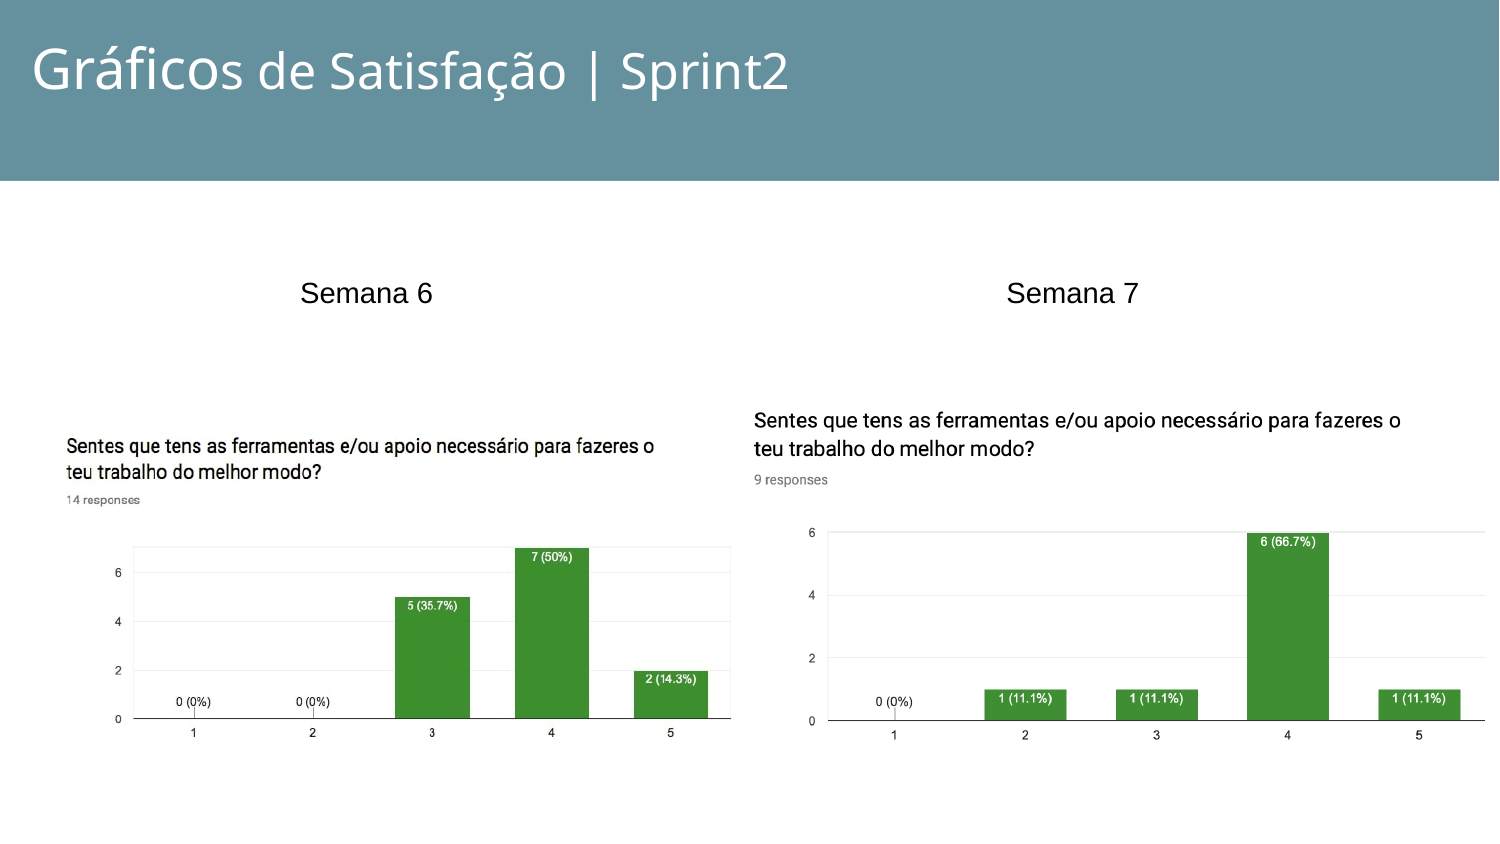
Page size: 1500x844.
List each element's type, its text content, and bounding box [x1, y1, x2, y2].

picture [27, 380, 1500, 827]
text_box Semana 7 [766, 259, 1500, 348]
text_box Semana 6 [59, 259, 766, 348]
picture [0, 0, 1500, 182]
